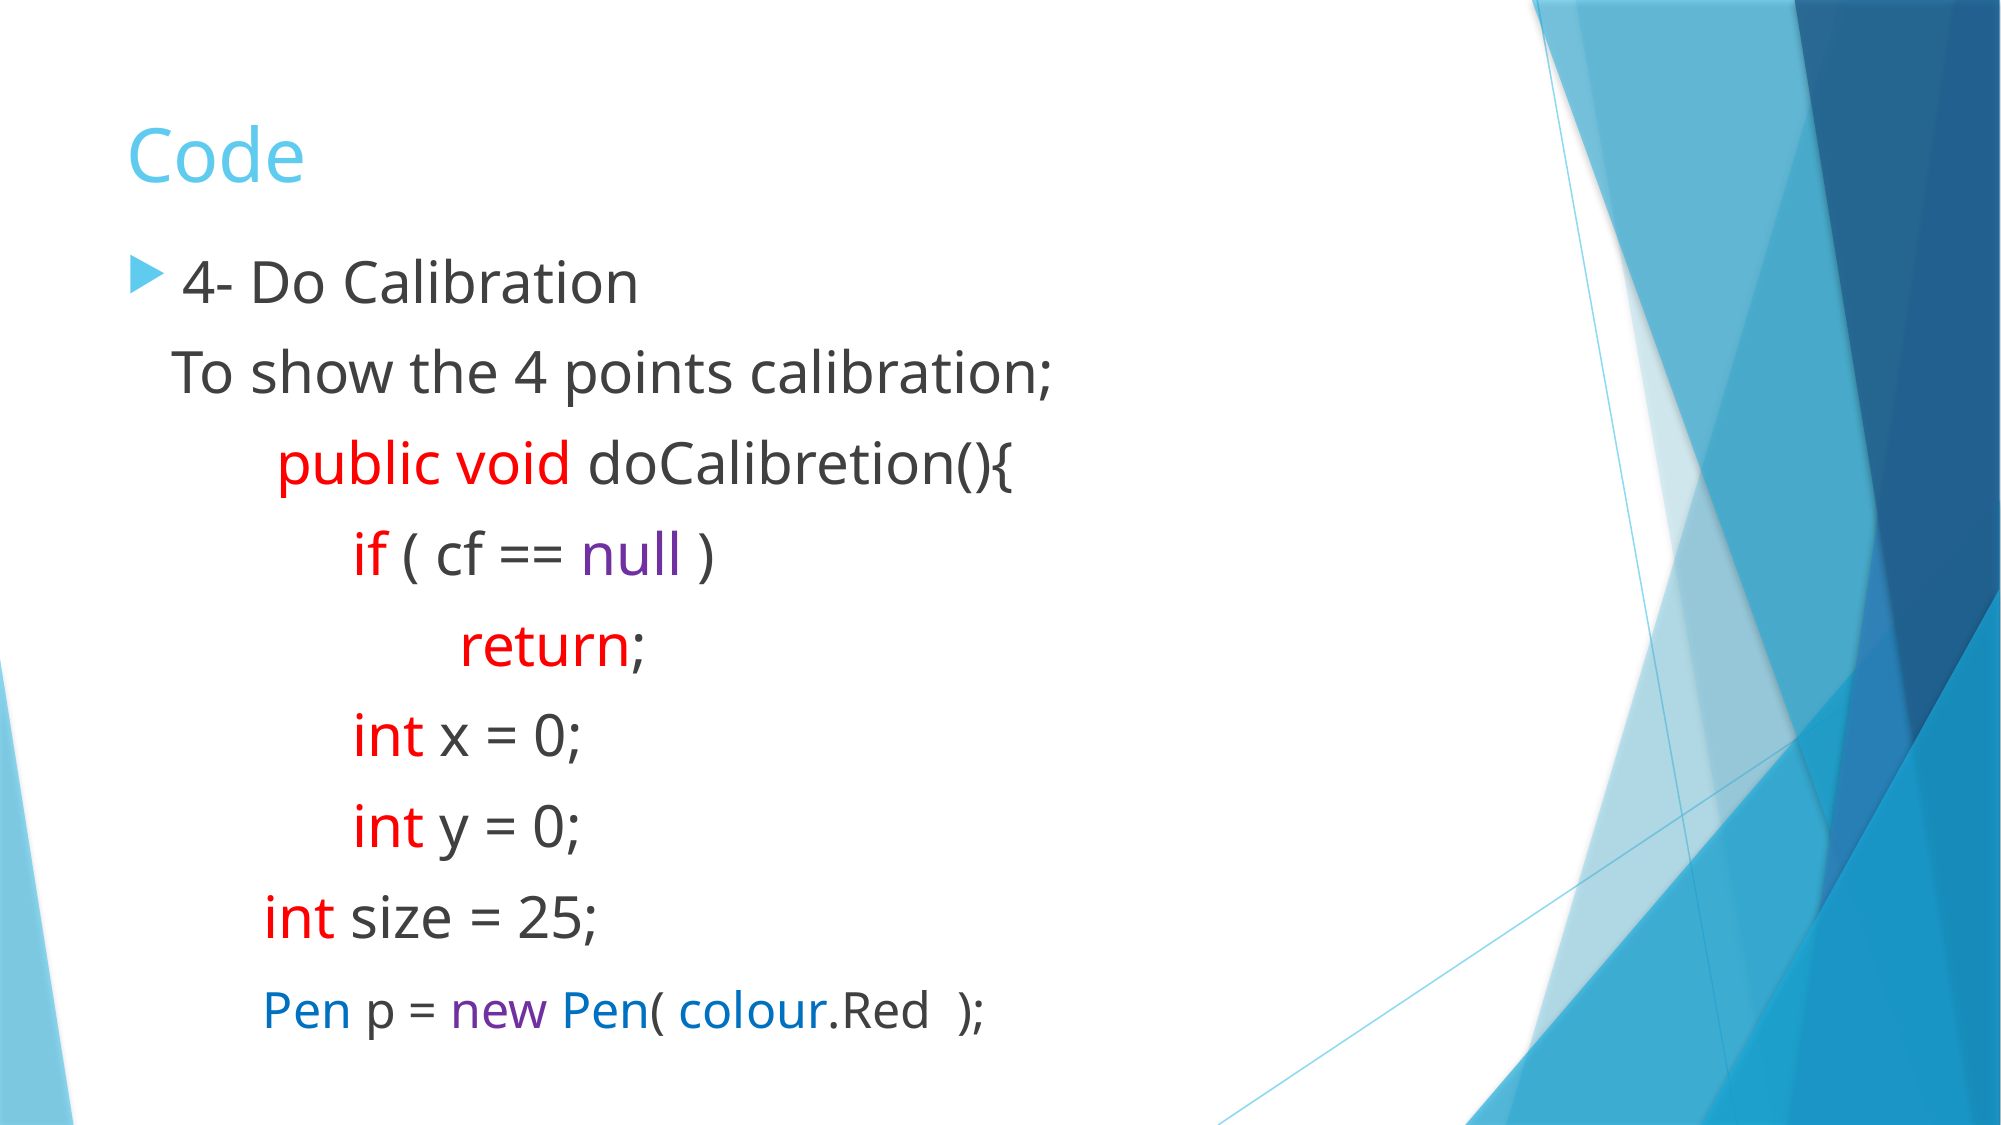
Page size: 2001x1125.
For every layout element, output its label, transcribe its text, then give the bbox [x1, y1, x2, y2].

title Code [111, 99, 1522, 237]
list 4- Do Calibration To show the 4 points calibration; public void doCalibretion(){ if ( cf == null ) return; int x = 0; int y = 0; int size = 25; Pen p = new Pen( colour.Red ); [111, 237, 1522, 1110]
